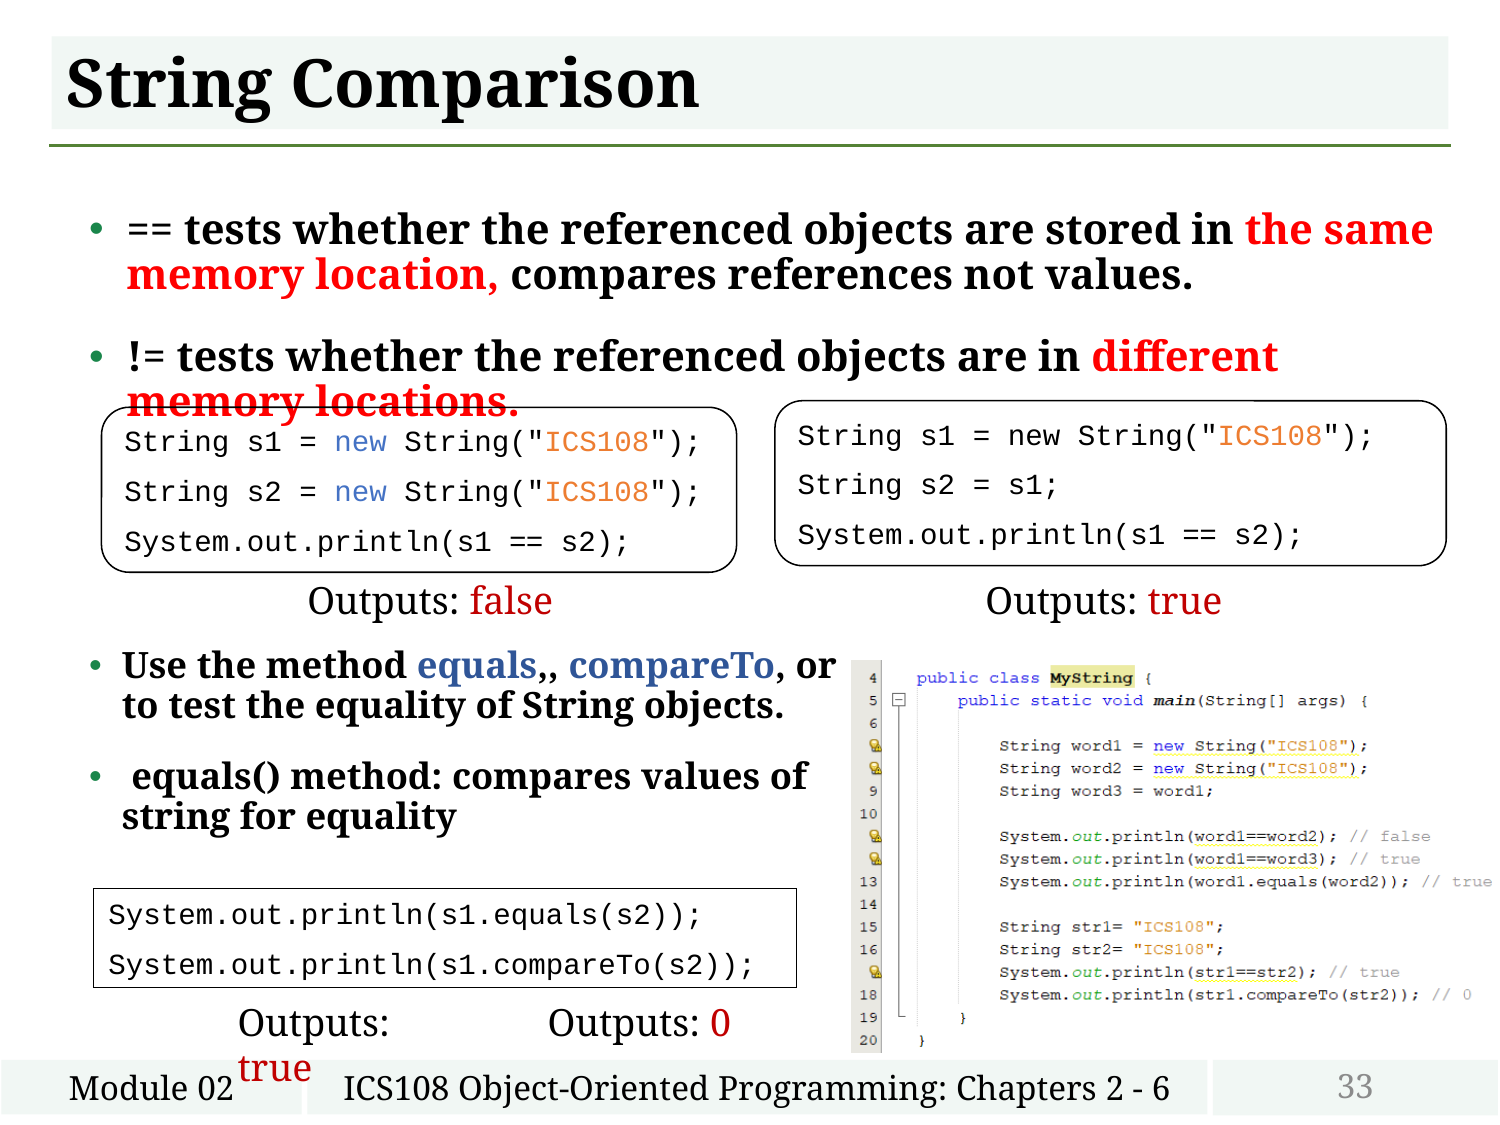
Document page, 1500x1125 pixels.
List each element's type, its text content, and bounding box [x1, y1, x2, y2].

text_box Outputs: false [292, 581, 643, 630]
text_box == tests whether the referenced objects are stored in the same memory location, compares references not values. != tests whether the referenced objects are in different memory locations. [74, 200, 1476, 647]
slide_number 33 [1212, 1059, 1498, 1116]
list Use the method equals,, compareTo, or to test the equality of String objects. equals() method: compares values of string for equality [74, 640, 859, 881]
title String Comparison [51, 36, 1449, 130]
text_box Outputs: true [970, 581, 1242, 630]
text_box System.out.println(s1.equals(s2)); System.out.println(s1.compareTo(s2)); [93, 888, 797, 988]
text_box Outputs: 0 [532, 991, 851, 1052]
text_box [101, 400, 1447, 581]
text_box Outputs: true [222, 991, 468, 1097]
picture [851, 660, 1498, 1053]
